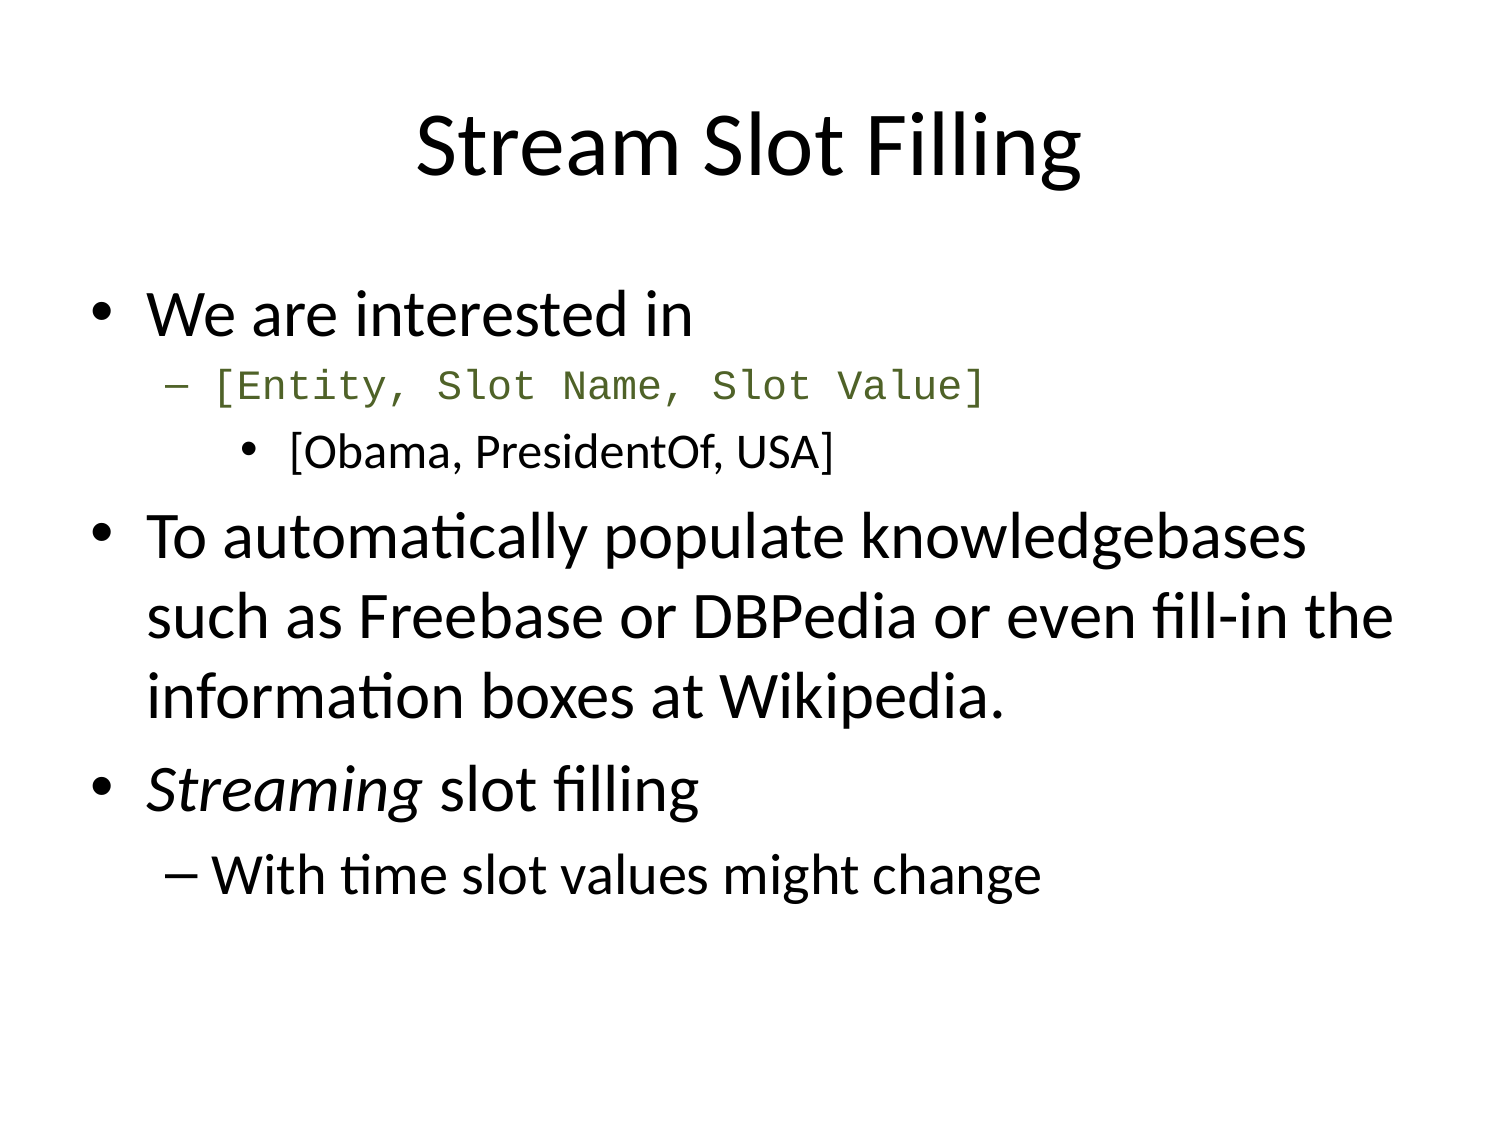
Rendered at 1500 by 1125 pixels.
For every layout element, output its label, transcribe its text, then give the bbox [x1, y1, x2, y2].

title Stream Slot Filling [75, 45, 1425, 233]
list We are interested in [Entity, Slot Name, Slot Value] [Obama, PresidentOf, USA] To automatically populate knowledgebases such as Freebase or DBPedia or even fill-in the information boxes at Wikipedia. Streaming slot filling With time slot values might change [75, 262, 1425, 1005]
